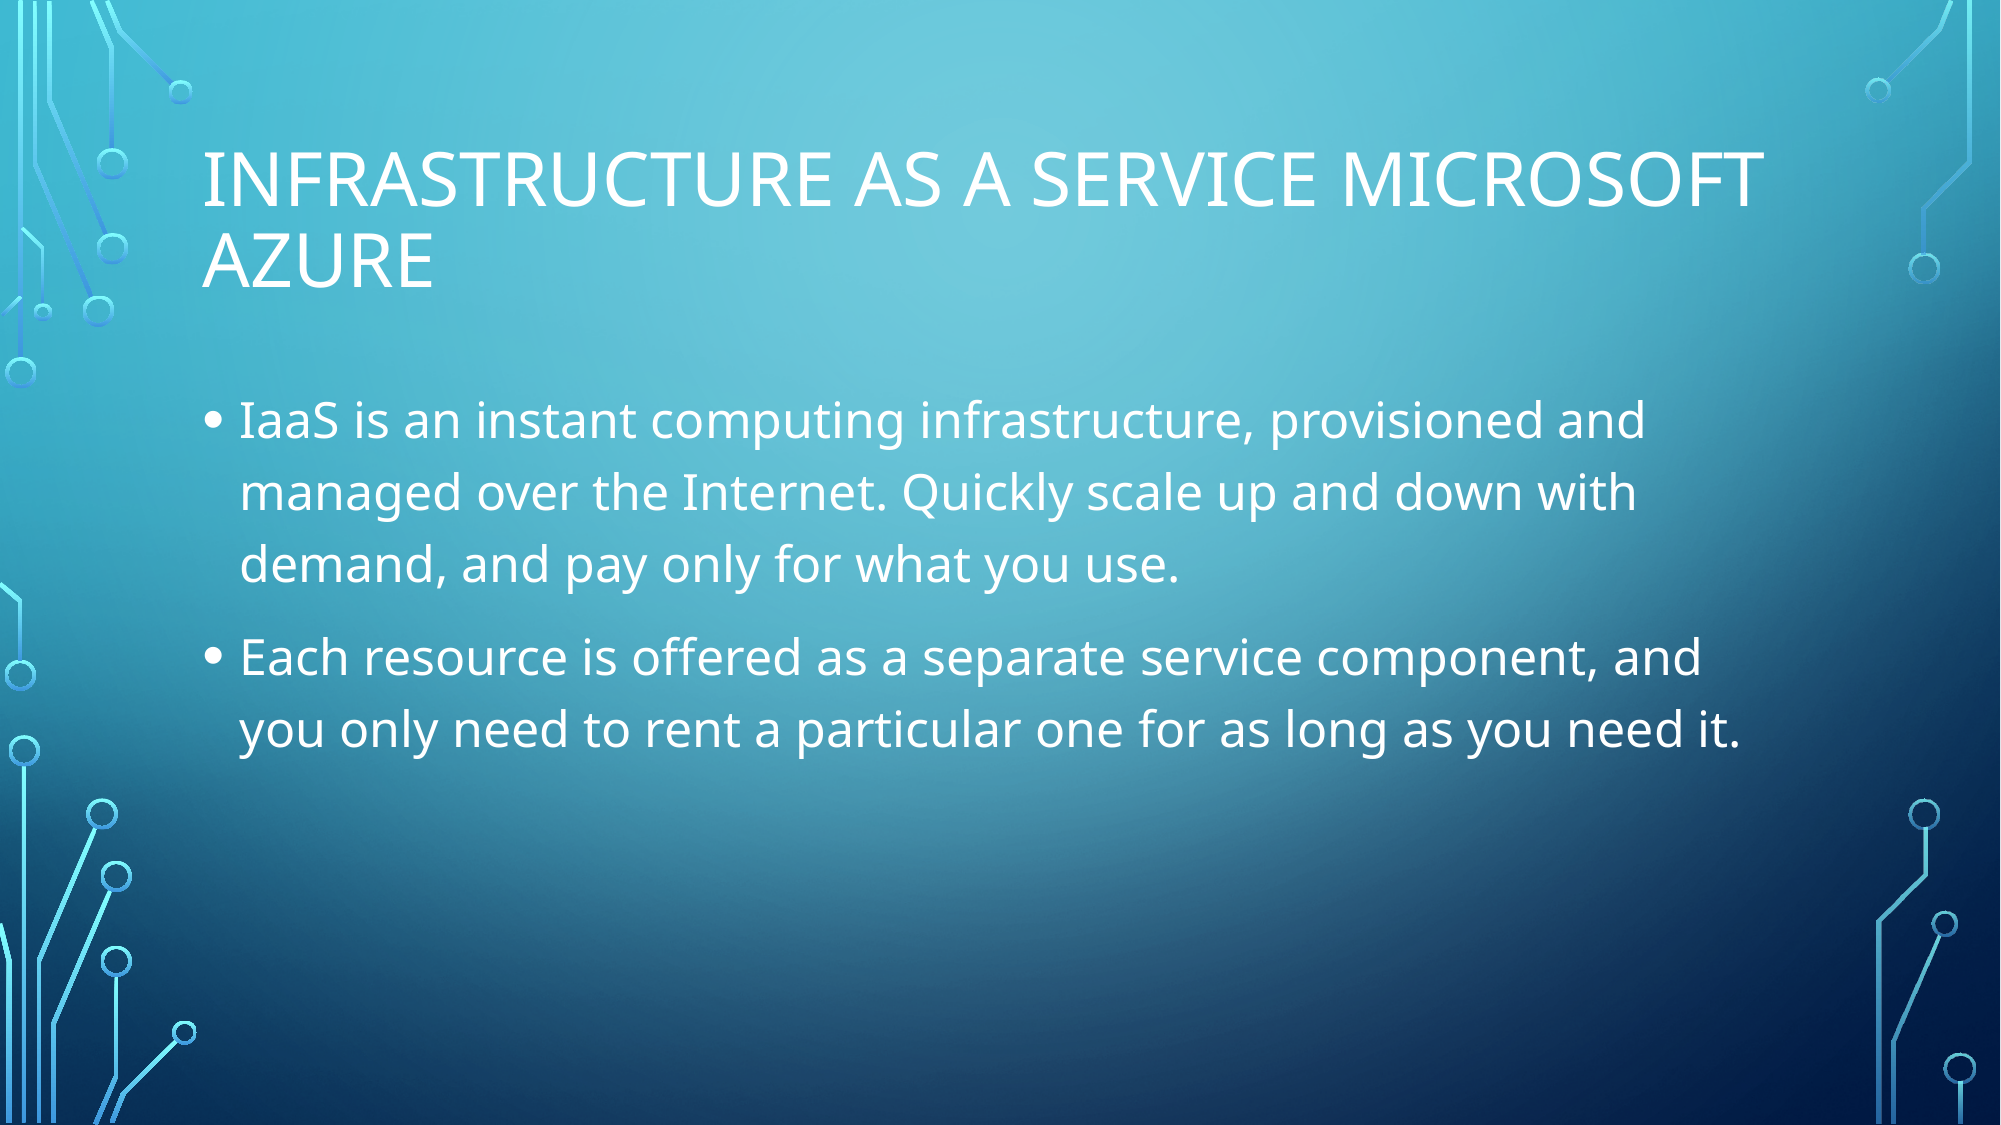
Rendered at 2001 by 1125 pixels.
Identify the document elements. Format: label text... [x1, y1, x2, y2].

list IaaS is an instant computing infrastructure, provisioned and managed over the Internet. Quickly scale up and down with demand, and pay only for what you use. Each resource is offered as a separate service component, and you only need to rent a particular one for as long as you need it. [187, 369, 1813, 950]
title Infrastructure as a Service Microsoft Azure [187, 101, 1813, 344]
